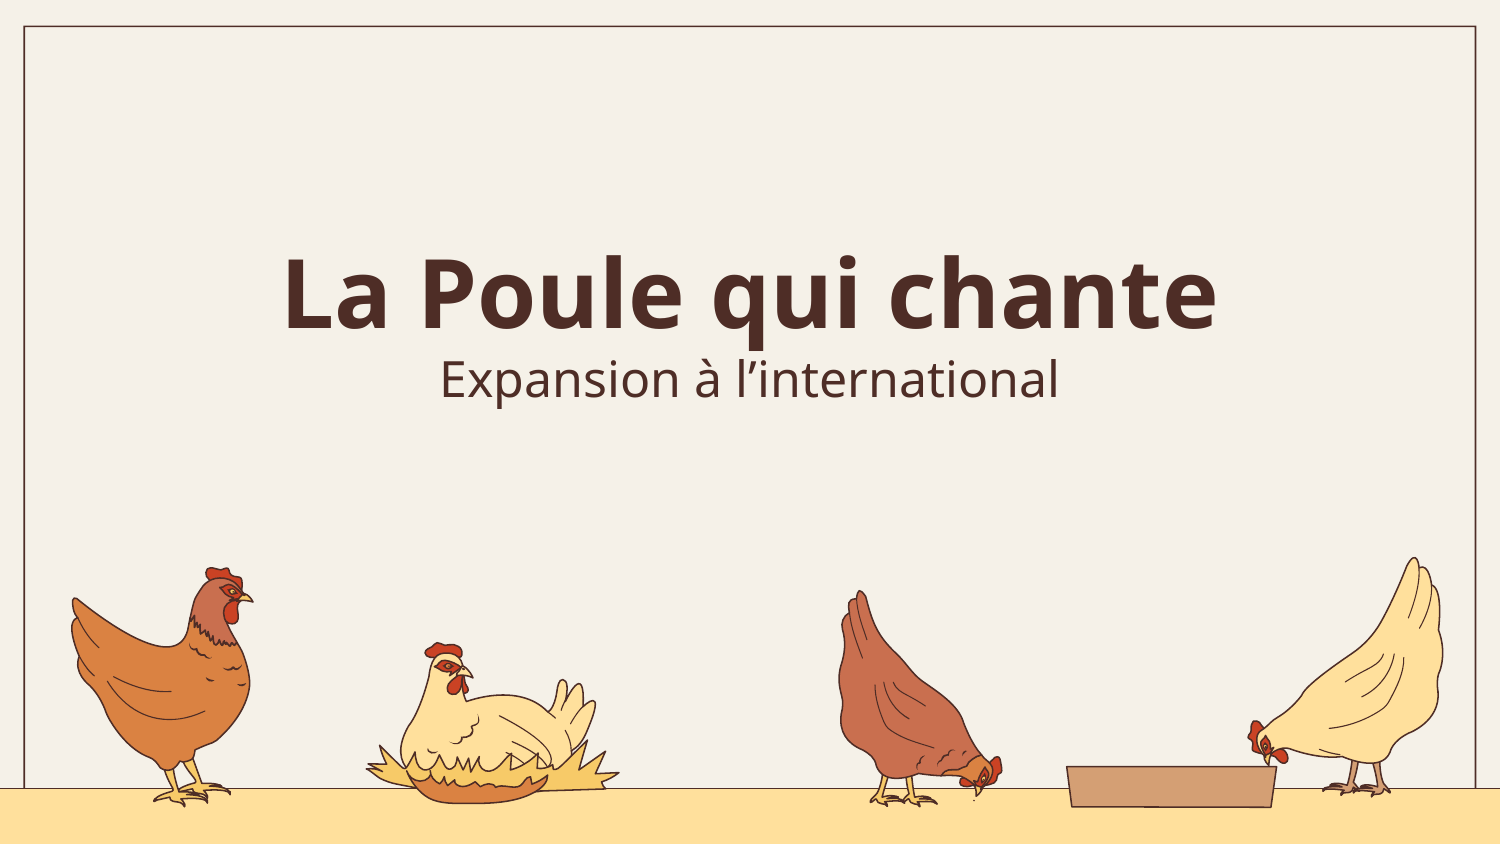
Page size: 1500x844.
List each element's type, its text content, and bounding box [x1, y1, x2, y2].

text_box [1246, 545, 1448, 797]
title La Poule qui chante Expansion à l’international [200, 155, 1300, 423]
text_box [63, 566, 254, 807]
text_box [1066, 766, 1272, 808]
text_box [837, 587, 1003, 807]
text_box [361, 641, 620, 810]
